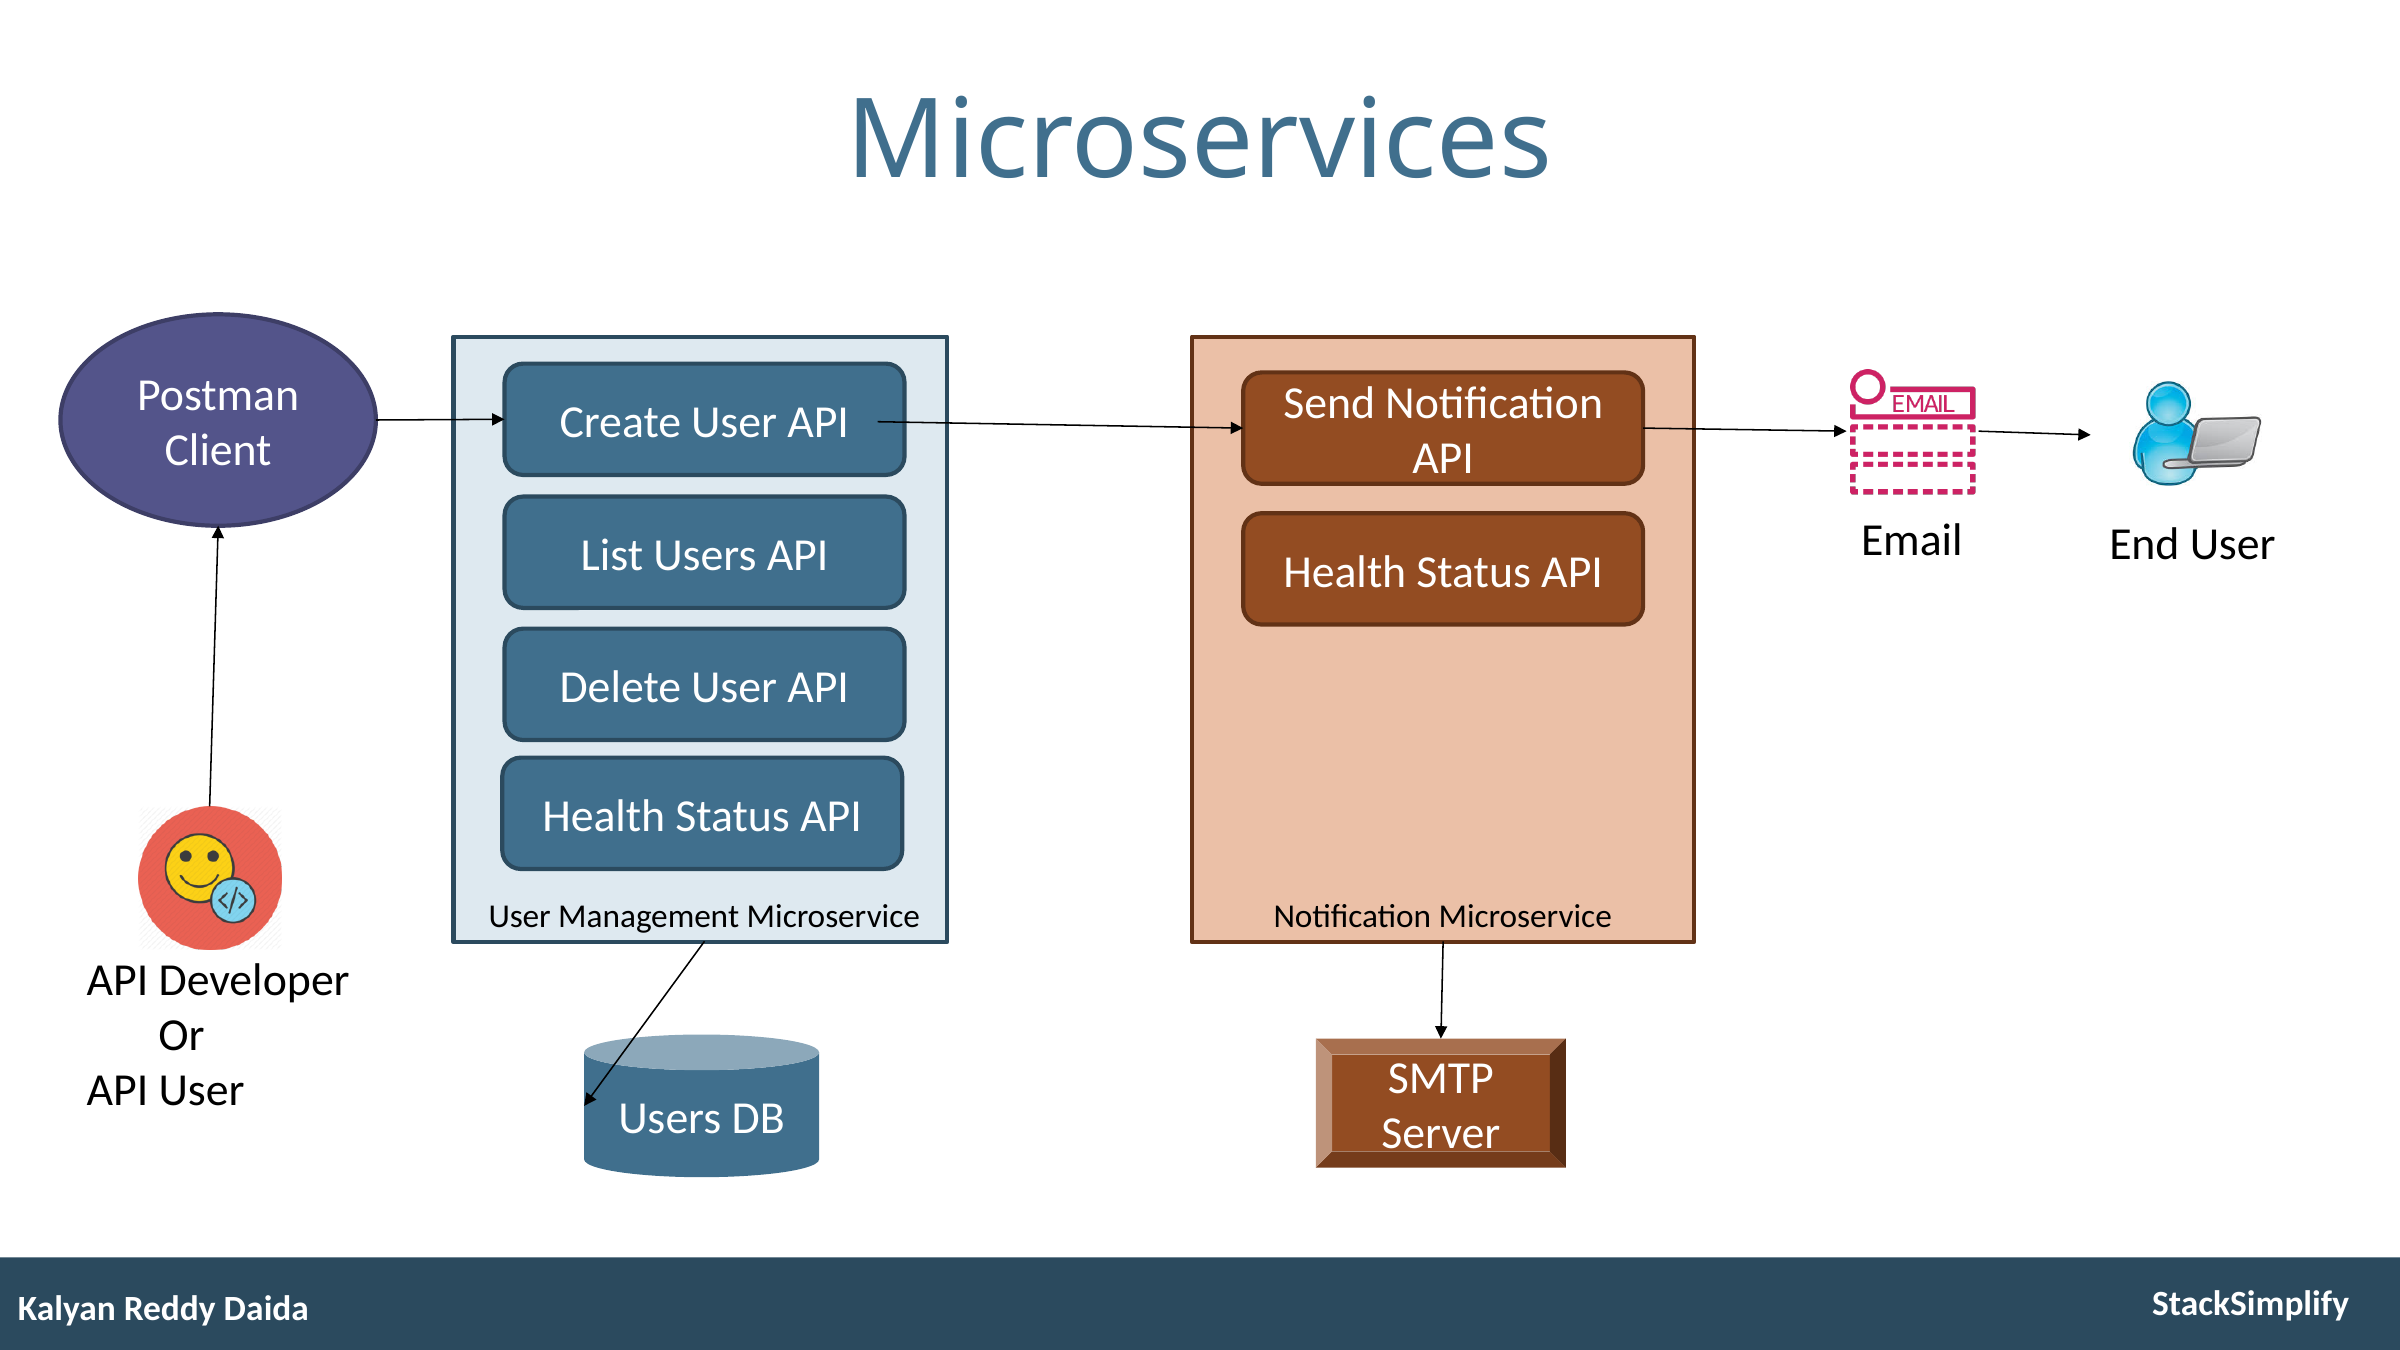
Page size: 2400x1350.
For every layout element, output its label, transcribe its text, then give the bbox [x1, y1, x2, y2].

text_box Send Notification API [1241, 370, 1646, 486]
text_box [451, 421, 949, 944]
text_box End User [2094, 506, 2291, 577]
picture [2090, 375, 2293, 495]
text_box Delete User API [502, 626, 907, 743]
footer Kalyan Reddy Daida [0, 1269, 810, 1342]
text_box Postman Client [58, 312, 378, 528]
text_box User Management Microservice [473, 886, 936, 942]
text_box Health Status API [1241, 511, 1646, 627]
text_box [1190, 429, 1696, 944]
title Microservices [165, 44, 2235, 240]
text_box Create User API [502, 361, 907, 478]
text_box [877, 421, 1244, 429]
text_box [1190, 335, 1696, 415]
picture [137, 806, 282, 950]
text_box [1978, 430, 2091, 436]
text_box Health Status API [500, 755, 905, 872]
text_box API Developer Or API User [71, 942, 376, 1122]
text_box List Users API [502, 494, 907, 611]
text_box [1642, 427, 1847, 432]
picture [1846, 364, 1979, 498]
text_box [451, 335, 949, 408]
text_box Notification Microservice [1258, 886, 1628, 942]
text_box SMTP Server [1314, 1036, 1568, 1170]
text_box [1440, 941, 1444, 1039]
text_box Users DB [582, 1032, 822, 1180]
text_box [701, 941, 705, 1035]
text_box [209, 525, 219, 807]
text_box Email [1846, 502, 1978, 573]
